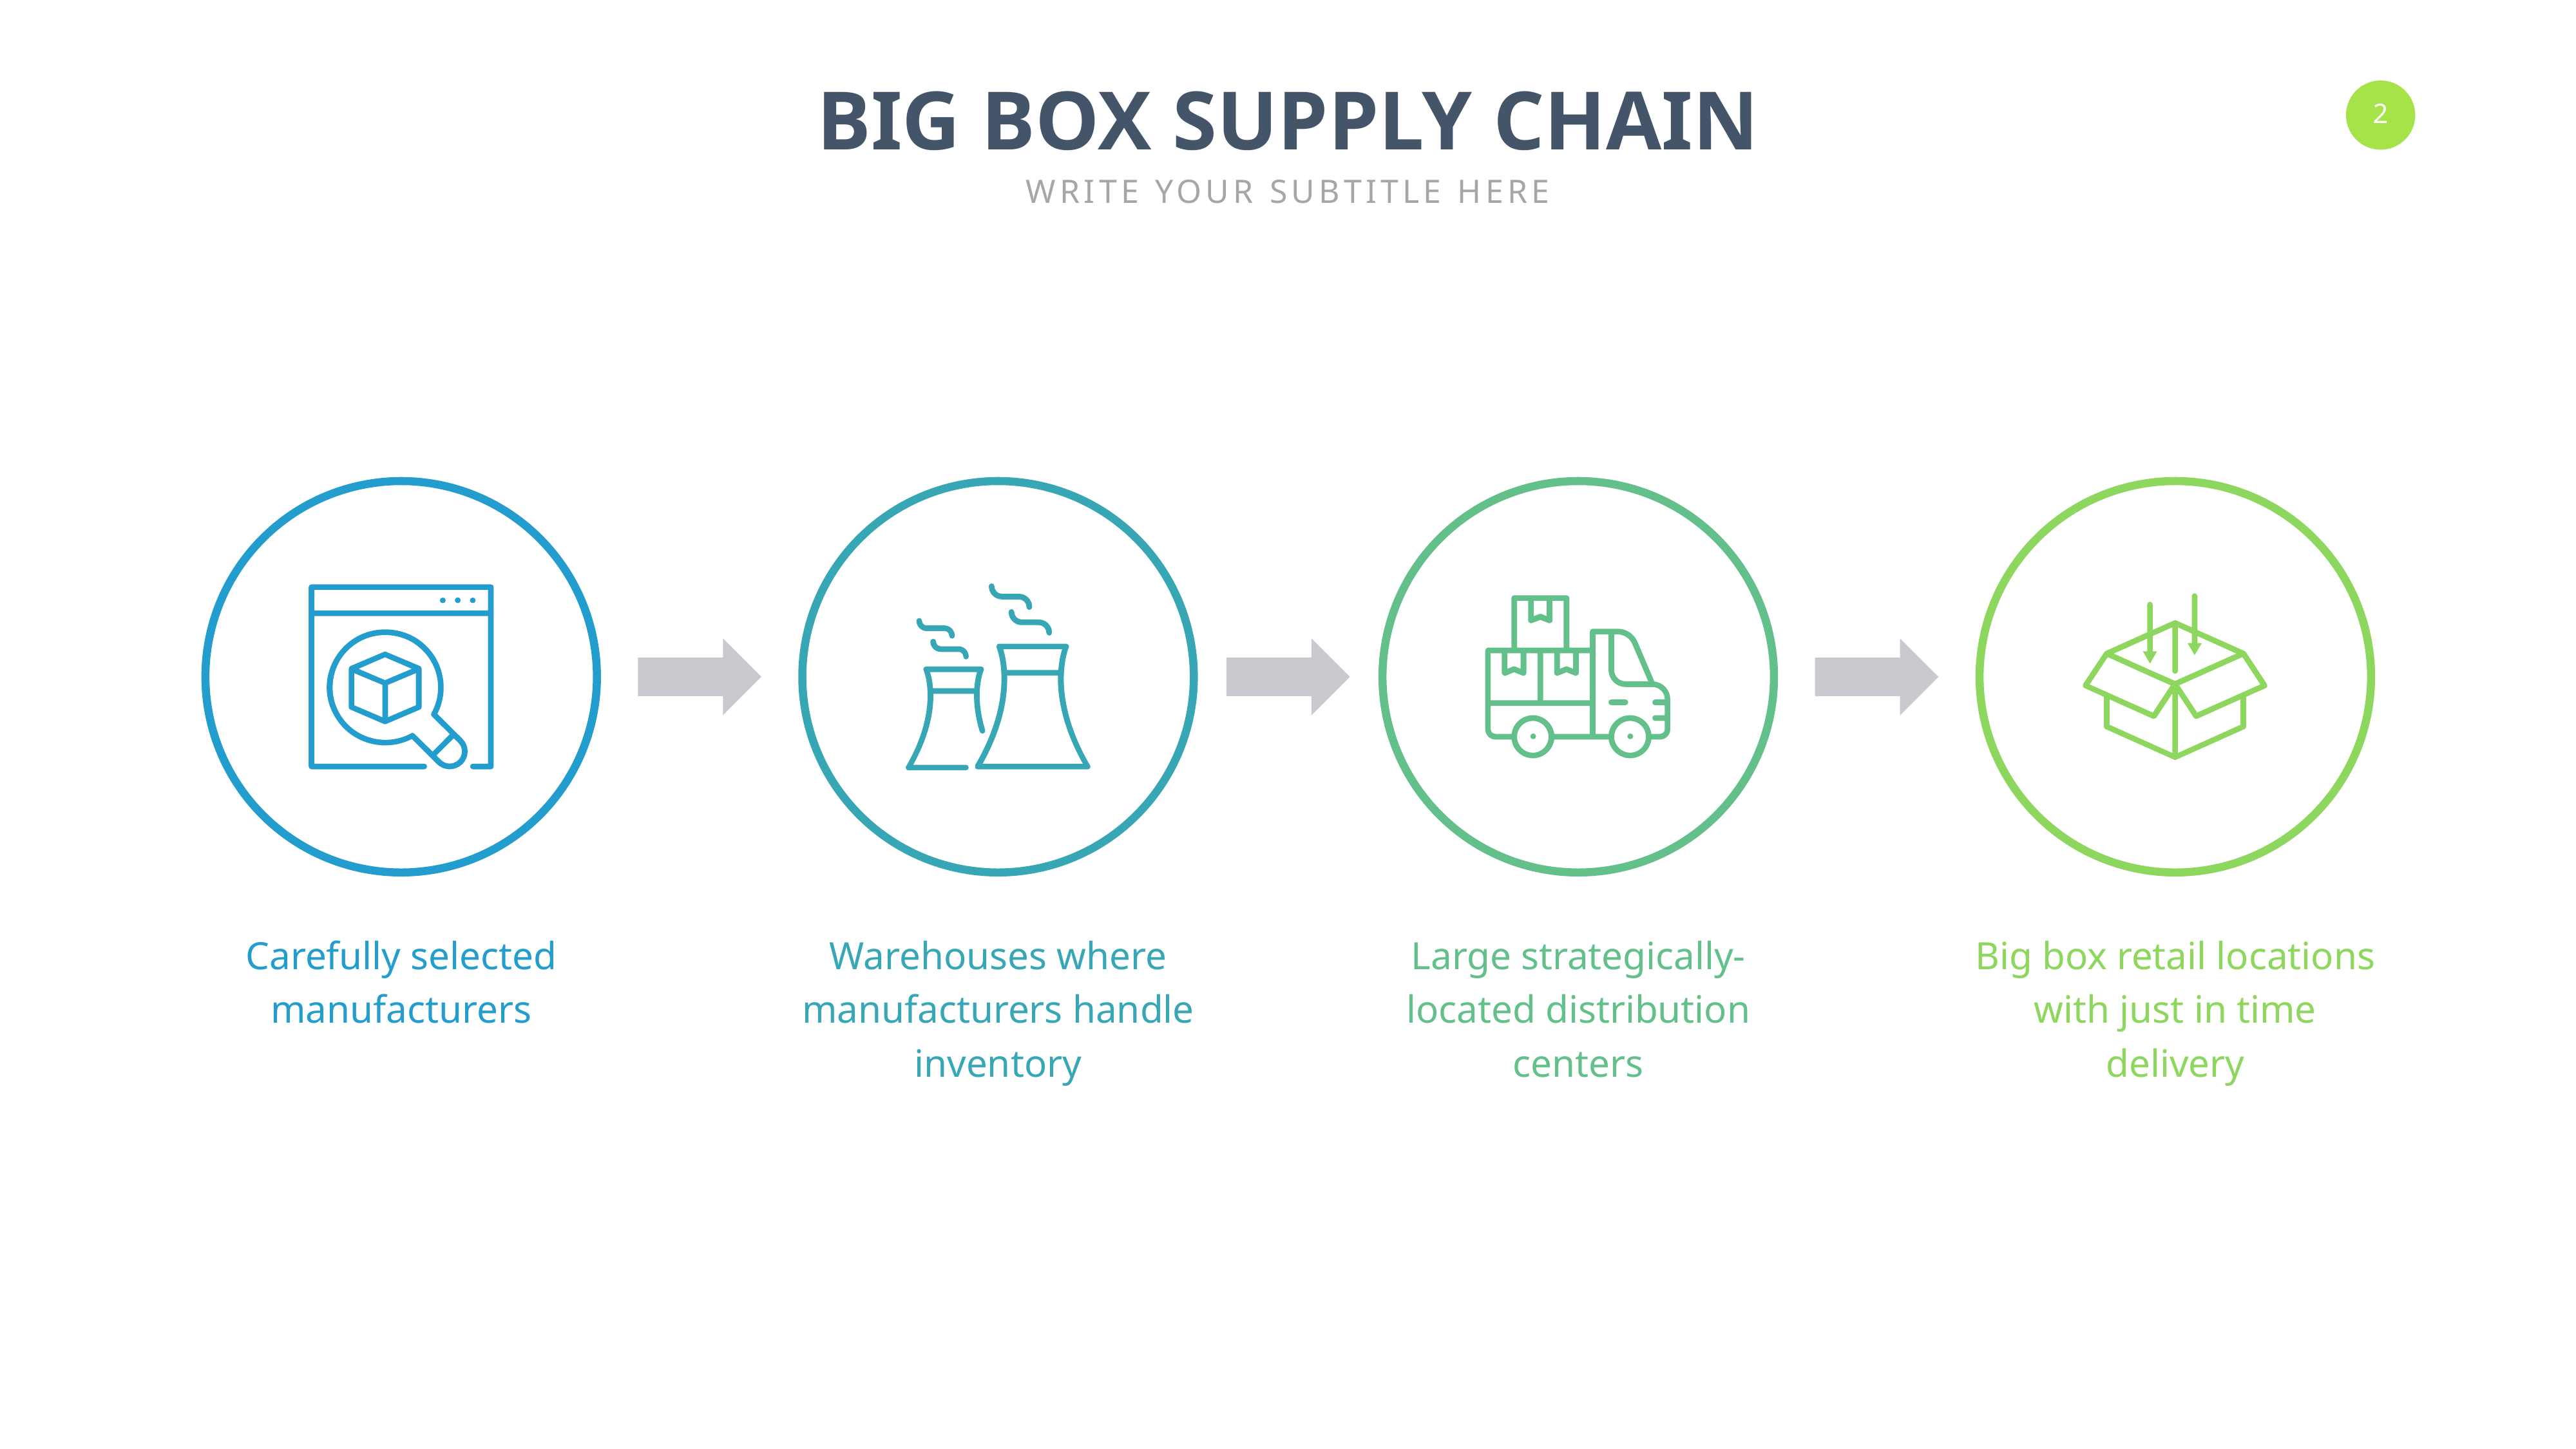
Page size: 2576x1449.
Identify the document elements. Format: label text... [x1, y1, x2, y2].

text_box Big box retail locations with just in time delivery [1952, 918, 2399, 1090]
text_box [1814, 636, 1940, 717]
text_box Warehouses where manufacturers handle inventory [774, 918, 1221, 1090]
text_box [1225, 636, 1351, 717]
text_box WRITE YOUR SUBTITLE HERE [1016, 166, 1560, 215]
text_box [637, 636, 763, 717]
text_box BIG BOX SUPPLY CHAIN [807, 64, 1769, 171]
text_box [1382, 480, 1774, 873]
text_box Carefully selected manufacturers [178, 918, 625, 1036]
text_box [1980, 480, 2371, 873]
text_box Large strategically-located distribution centers [1355, 918, 1802, 1090]
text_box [802, 480, 1194, 873]
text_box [205, 480, 597, 873]
